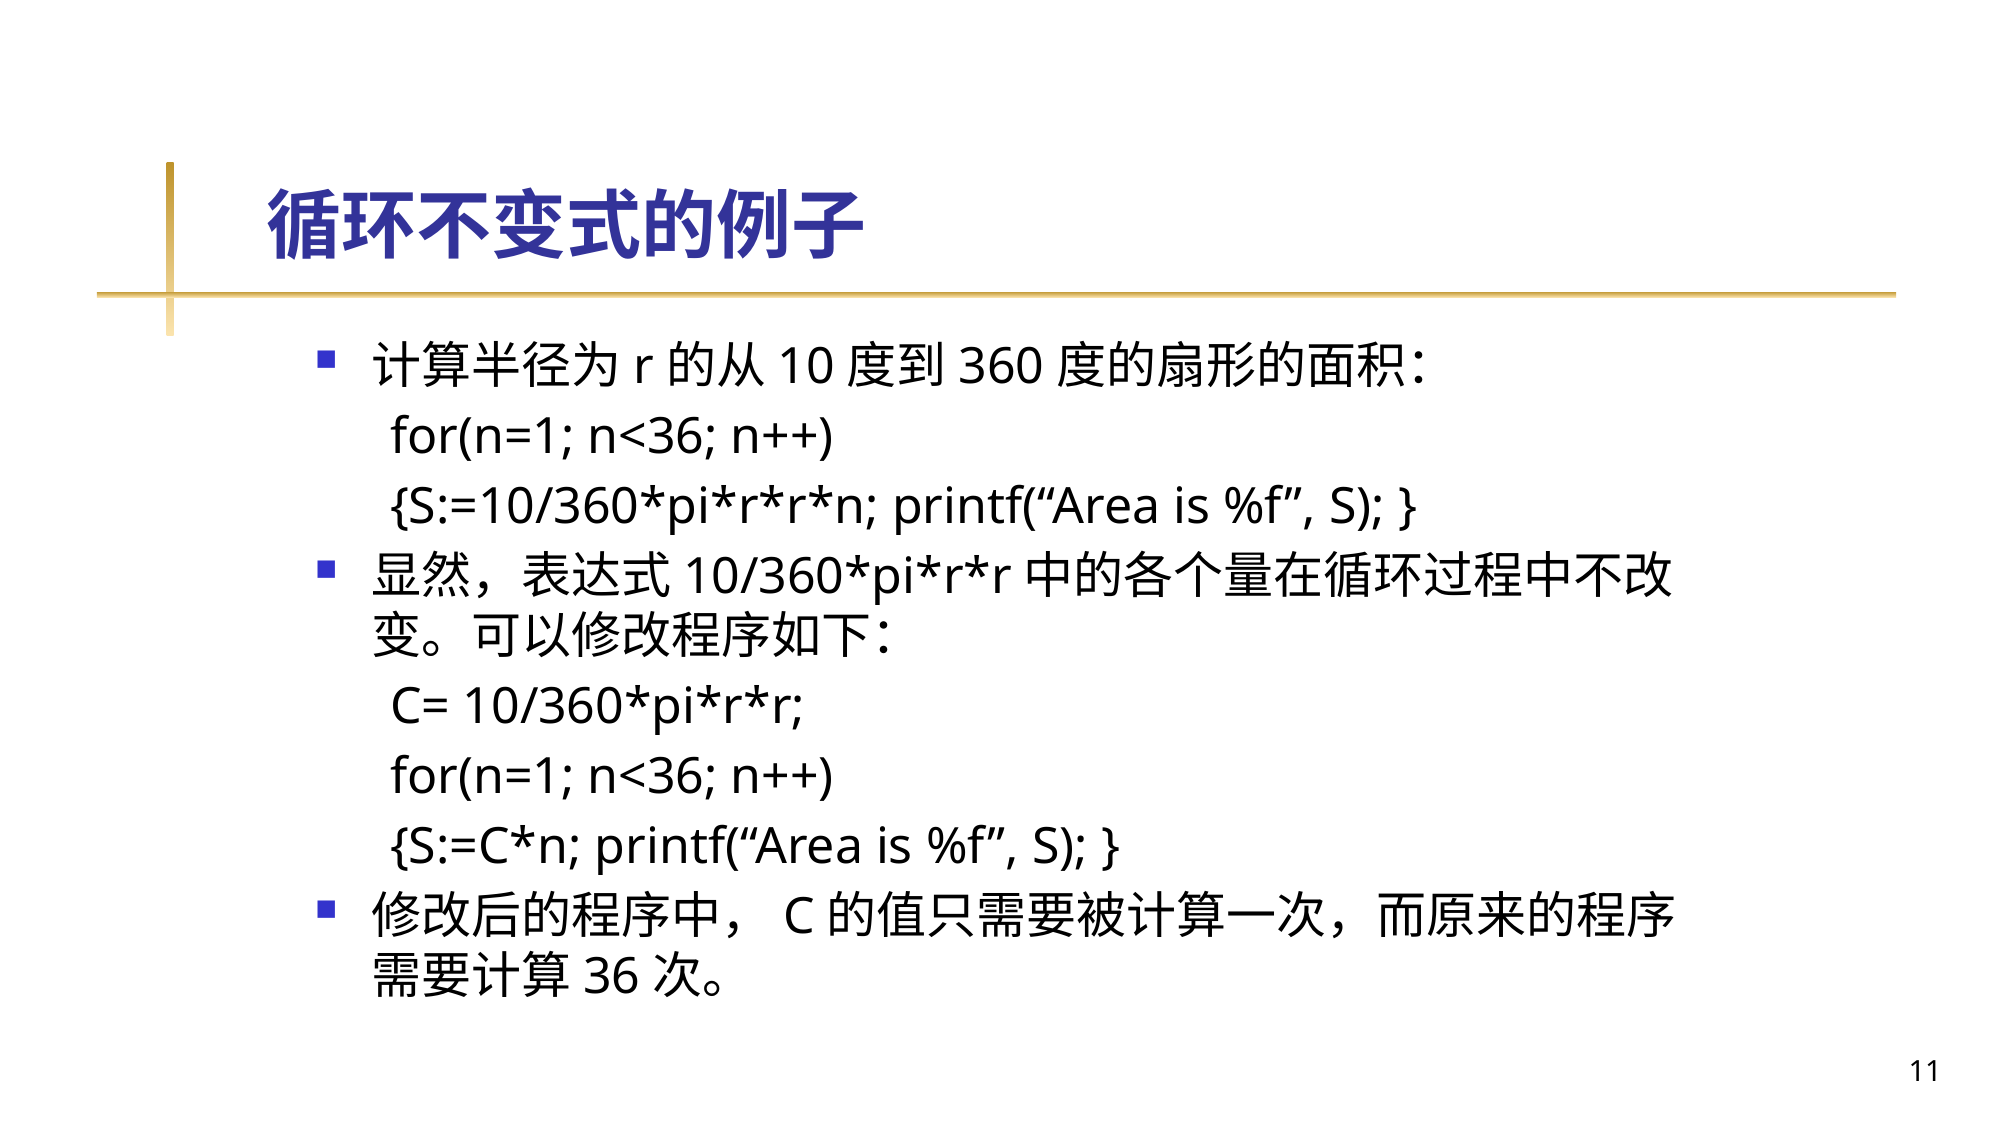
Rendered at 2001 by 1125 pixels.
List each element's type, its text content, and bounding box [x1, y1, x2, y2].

slide_number 11 [1540, 1023, 1958, 1100]
list 计算半径为r的从10度到360度的扇形的面积： for(n=1; n<36; n++) {S:=10/360*pi*r*r*n; printf(“Area is %f”, S); } 显然，表达式10/360*pi*r*r中的各个量在循环过程中不改变。可以修改程序如下： C= 10/360*pi*r*r; for(n=1; n<36; n++) {S:=C*n; printf(“Area is %f”, S); } 修改后的程序中，C的值只需要被计算一次，而原来的程序需要计算36次。 [299, 326, 1701, 1001]
title 循环不变式的例子 [251, 34, 1957, 276]
